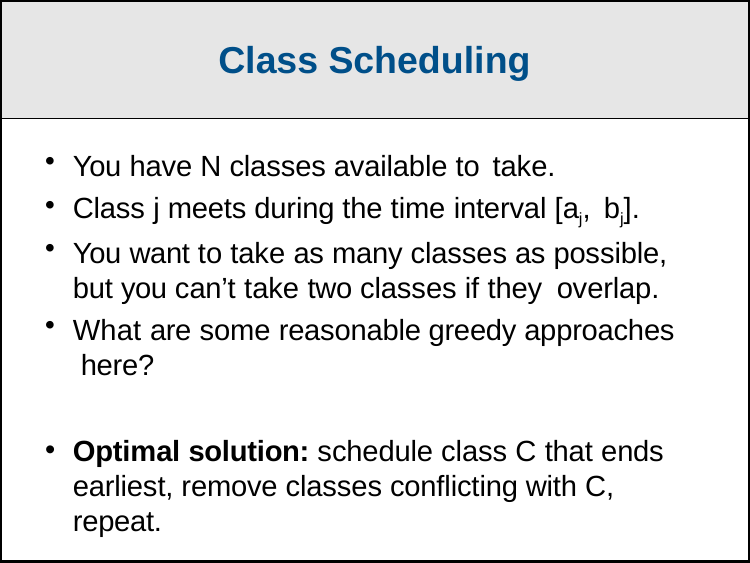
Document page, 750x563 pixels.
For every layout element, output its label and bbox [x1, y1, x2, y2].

text_box [0, 0, 750, 563]
